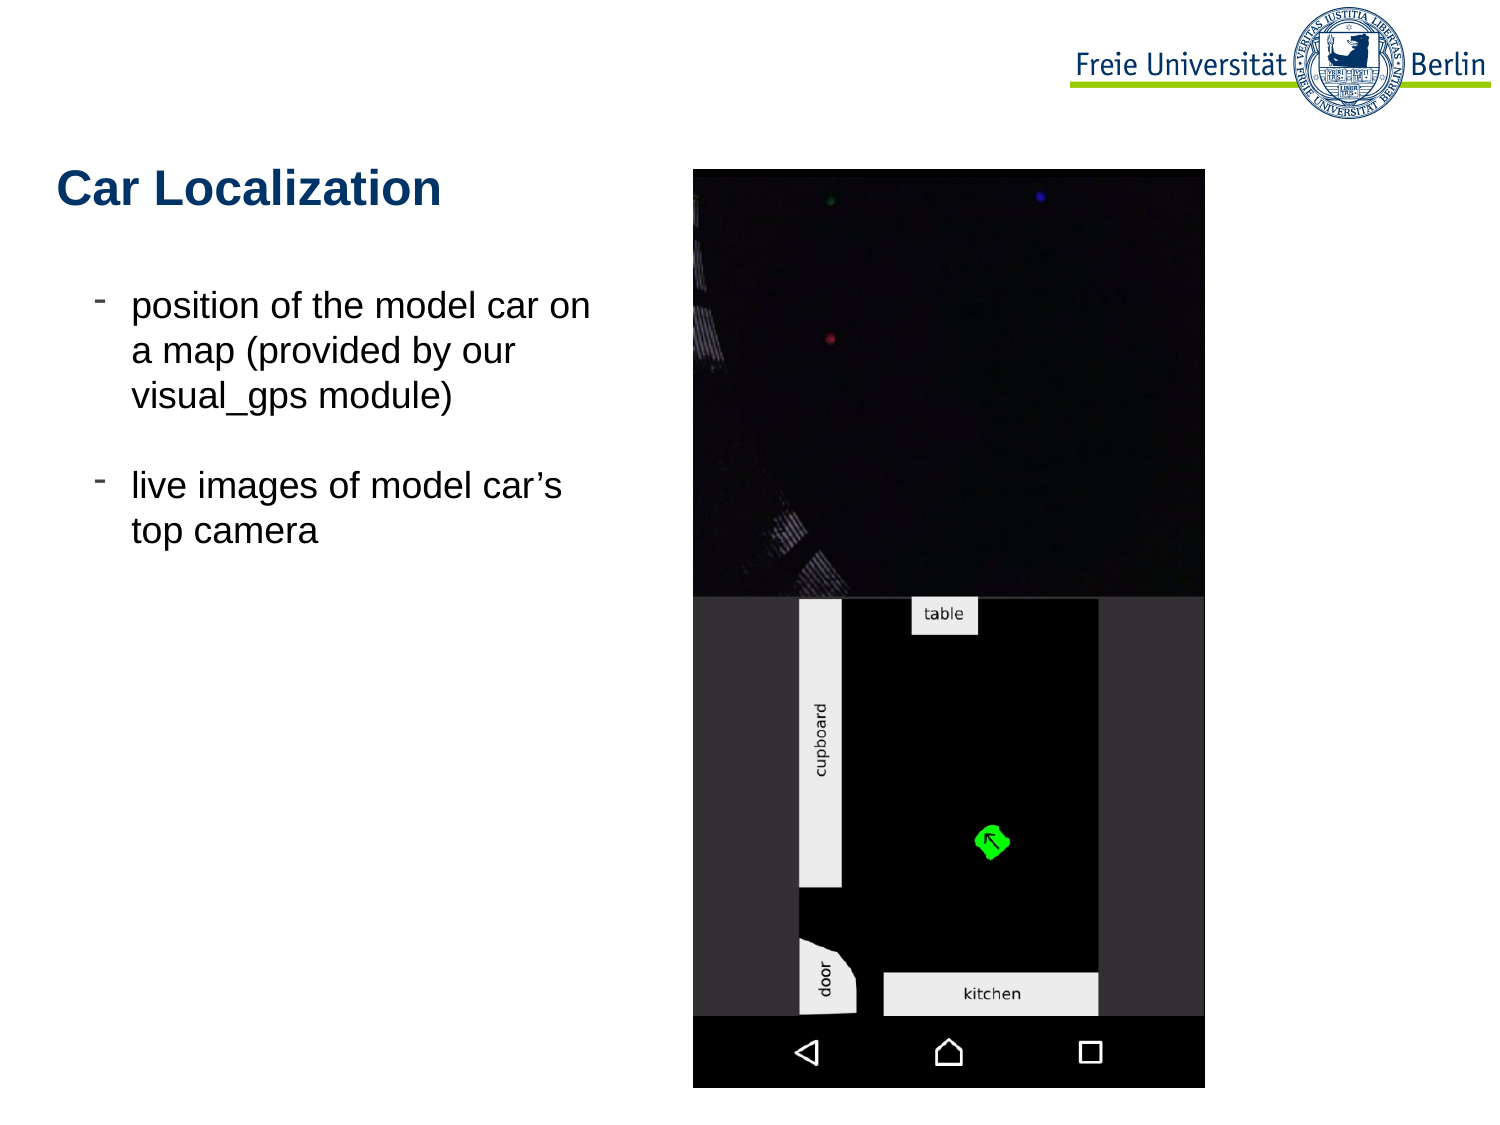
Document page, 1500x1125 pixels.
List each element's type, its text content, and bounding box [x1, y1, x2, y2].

picture [693, 169, 1205, 1088]
list position of the model car on a map (provided by our visual_gps module) live images of model car’s top camera [41, 265, 607, 919]
picture [1070, 7, 1491, 119]
title Car Localization [41, 148, 1460, 222]
